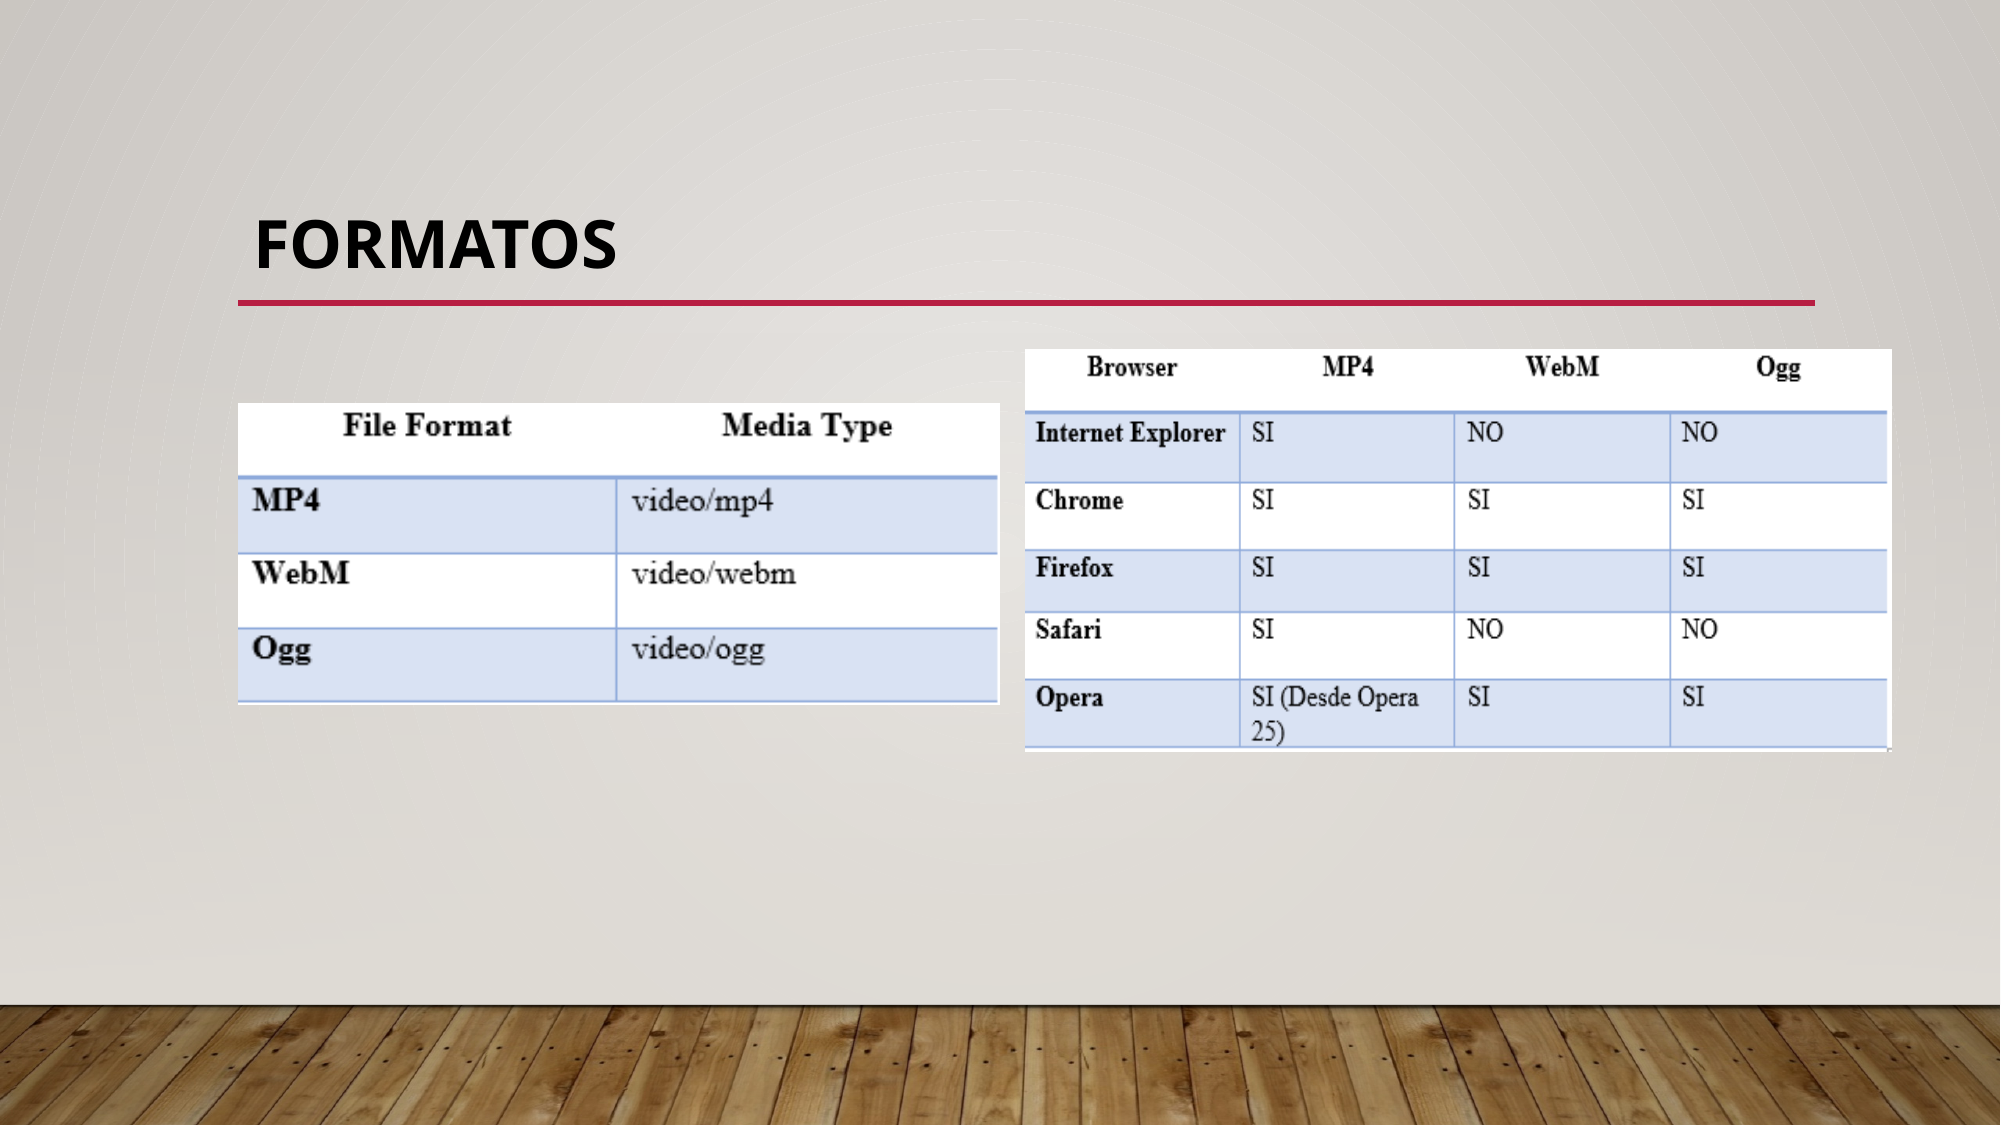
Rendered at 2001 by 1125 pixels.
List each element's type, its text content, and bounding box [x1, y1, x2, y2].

picture [0, 1005, 2000, 1125]
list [1025, 349, 1892, 753]
title Formatos [238, 131, 1814, 305]
picture [237, 403, 1000, 705]
